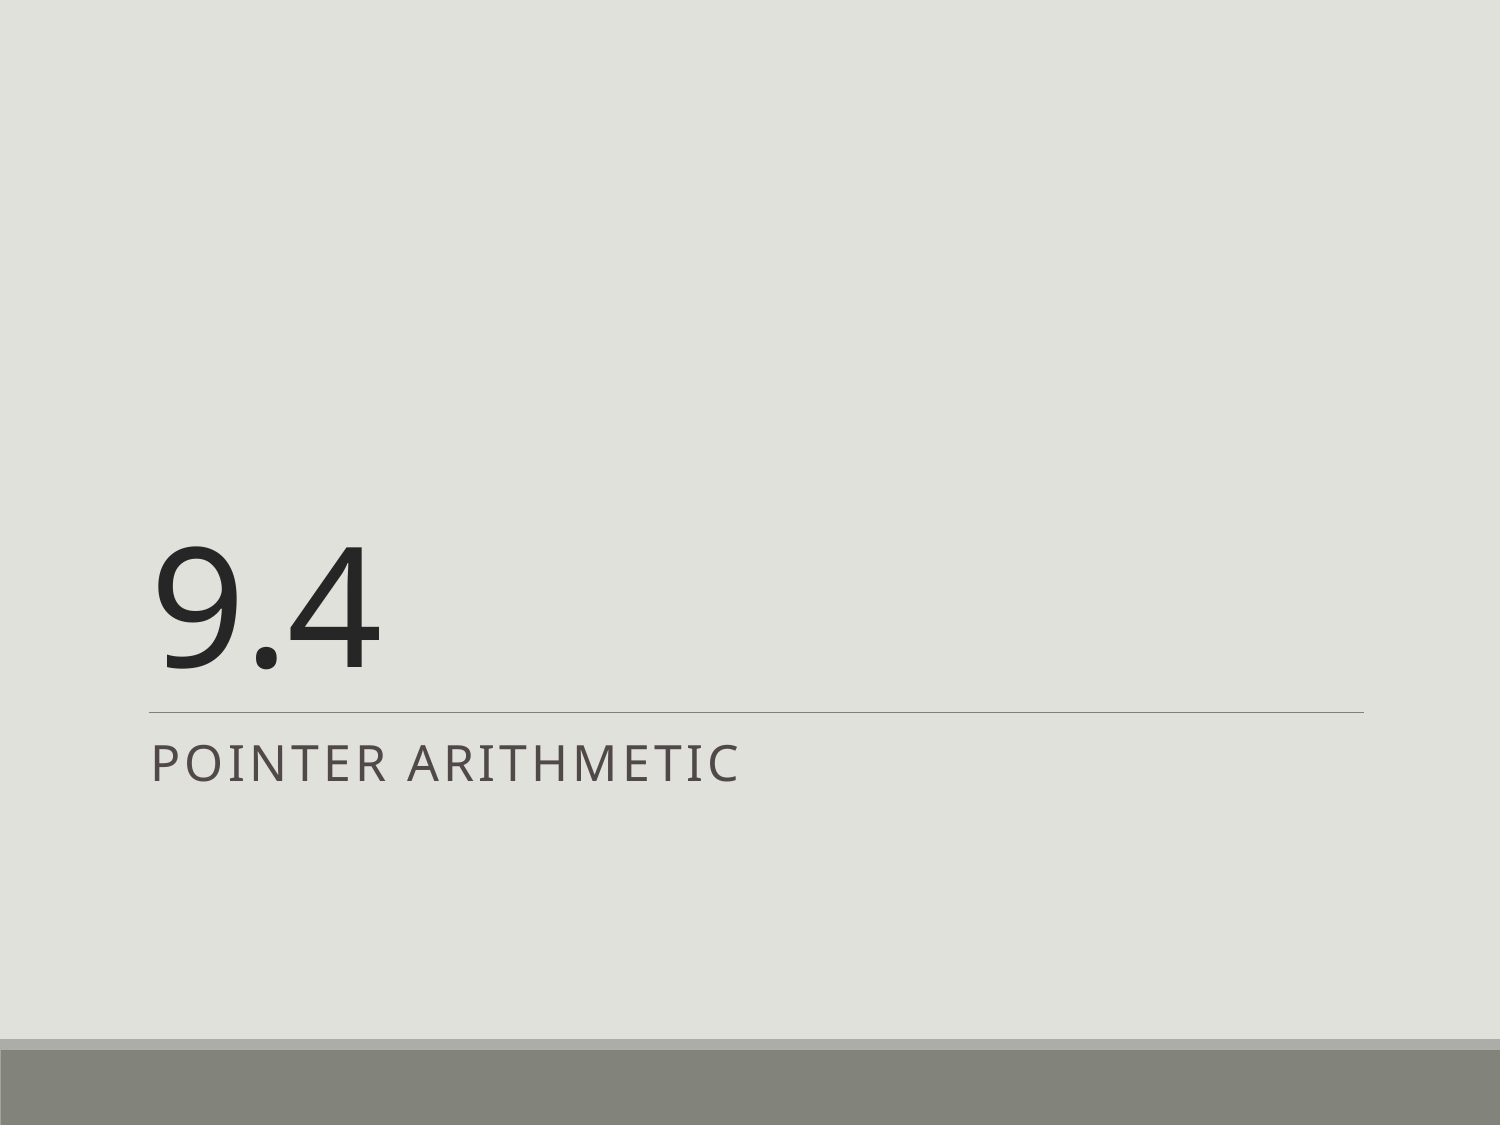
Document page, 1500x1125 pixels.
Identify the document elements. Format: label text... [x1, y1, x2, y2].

title 9.4 [135, 124, 1373, 710]
subtitle Pointer Arithmetic [135, 730, 1373, 919]
